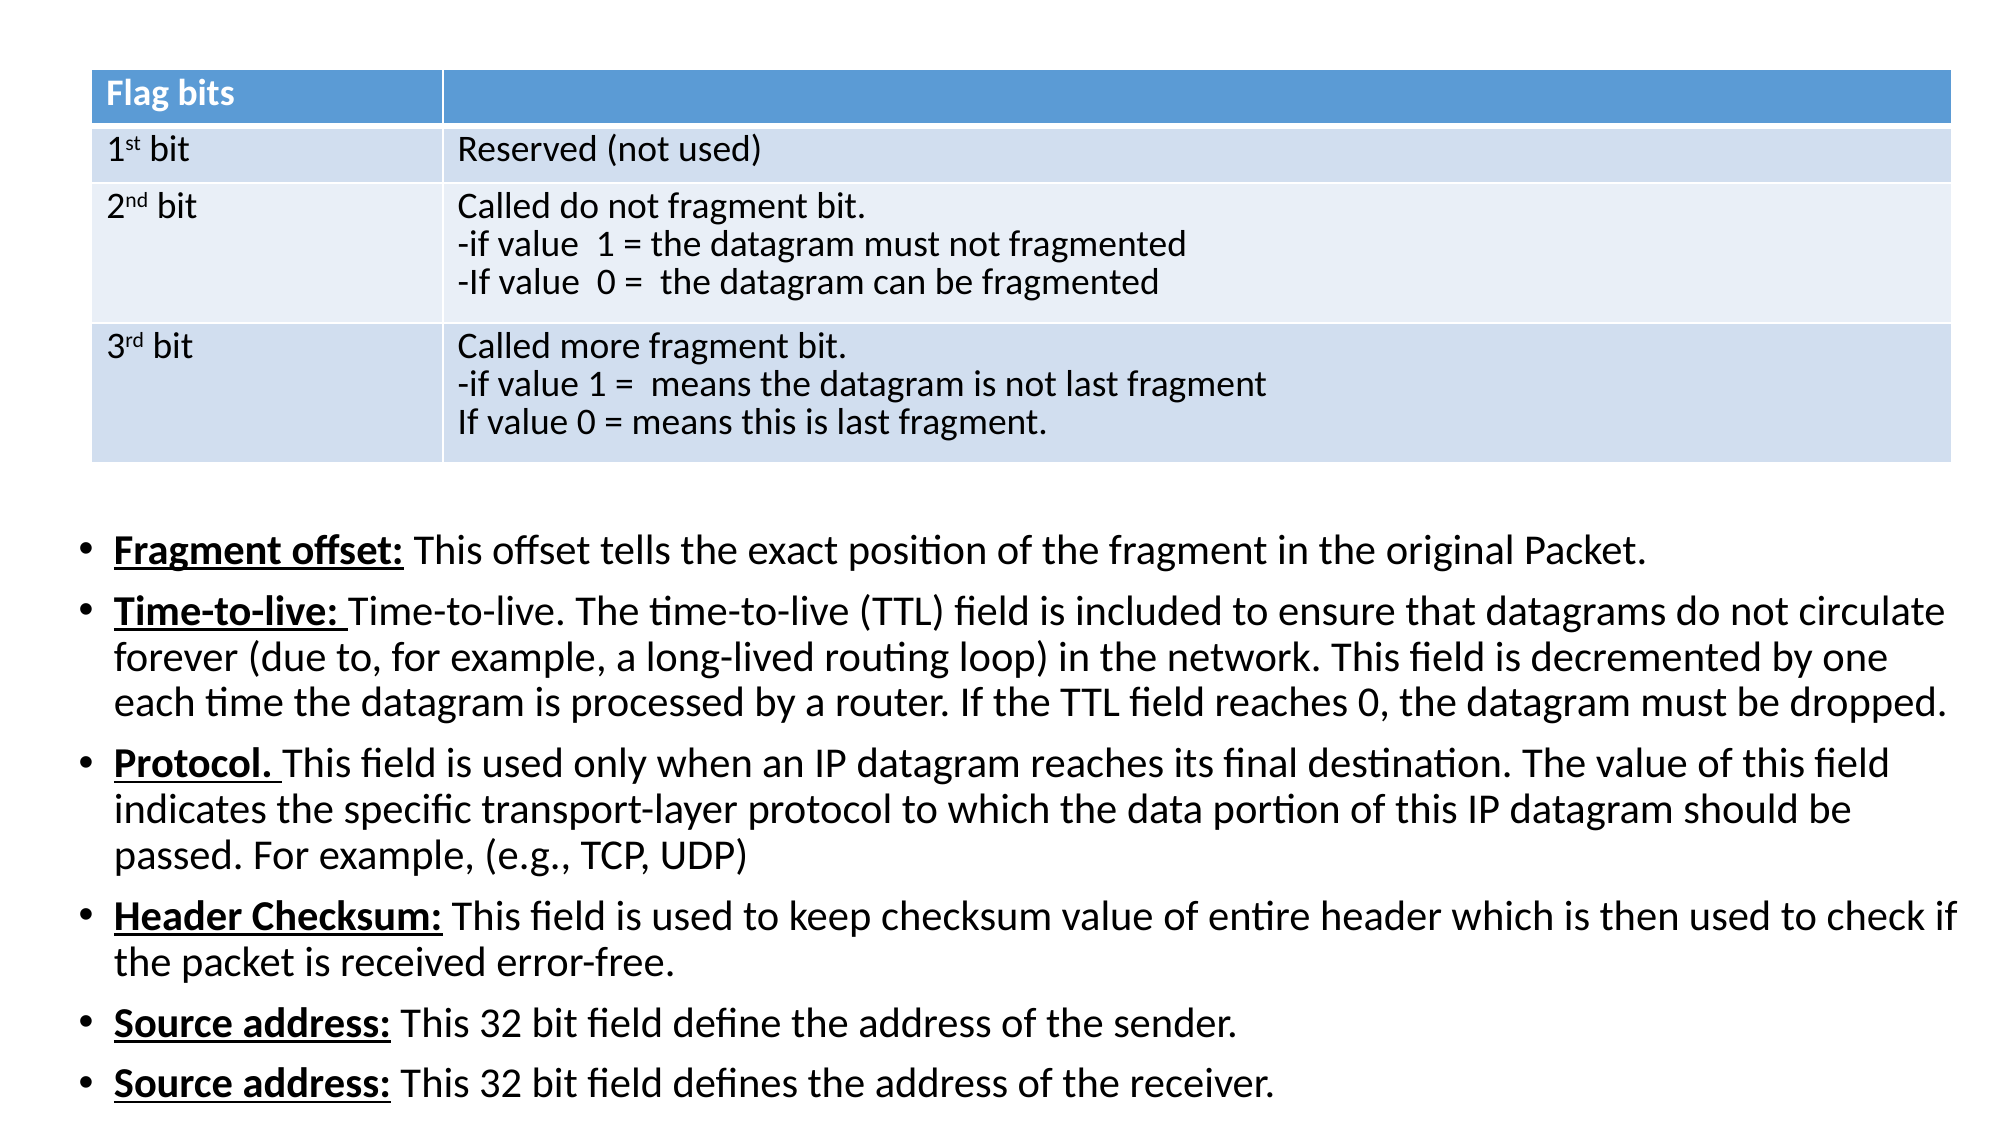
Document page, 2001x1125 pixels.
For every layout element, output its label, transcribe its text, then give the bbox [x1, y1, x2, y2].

table_cell Called more fragment bit. -if value 1 = means the datagram is not last fragment If value 0 = means this is last fragment. [444, 324, 1951, 462]
table_header [444, 70, 1951, 123]
table_cell Called do not fragment bit. -if value 1 = the datagram must not fragmented -If value 0 = the datagram can be fragmented [444, 184, 1951, 322]
table_cell 2nd bit [92, 184, 442, 322]
table_header Flag bits [92, 70, 442, 123]
list Fragment offset: This offset tells the exact position of the fragment in the original Packet. Time-to-live: Time-to-live. The time-to-live (TTL) field is included to ensure that datagrams do not circulate forever (due to, for example, a long-lived routing loop) in the network. This field is decremented by one each time the datagram is processed by a router. If the TTL field reaches 0, the datagram must be dropped. Protocol. This field is used only when an IP datagram reaches its final destination. The value of this field indicates the specific transport-layer protocol to which the data portion of this IP datagram should be passed. For example, (e.g., TCP, UDP) Header Checksum: This field is used to keep checksum value of entire header which is then used to check if the packet is received error-free. Source address: This 32 bit field define the address of the sender. Source address: This 32 bit field defines the address of the receiver. [63, 210, 1980, 1119]
table_cell Reserved (not used) [444, 129, 1951, 182]
table_cell 1st bit [92, 129, 442, 182]
table_cell 3rd bit [92, 324, 442, 462]
